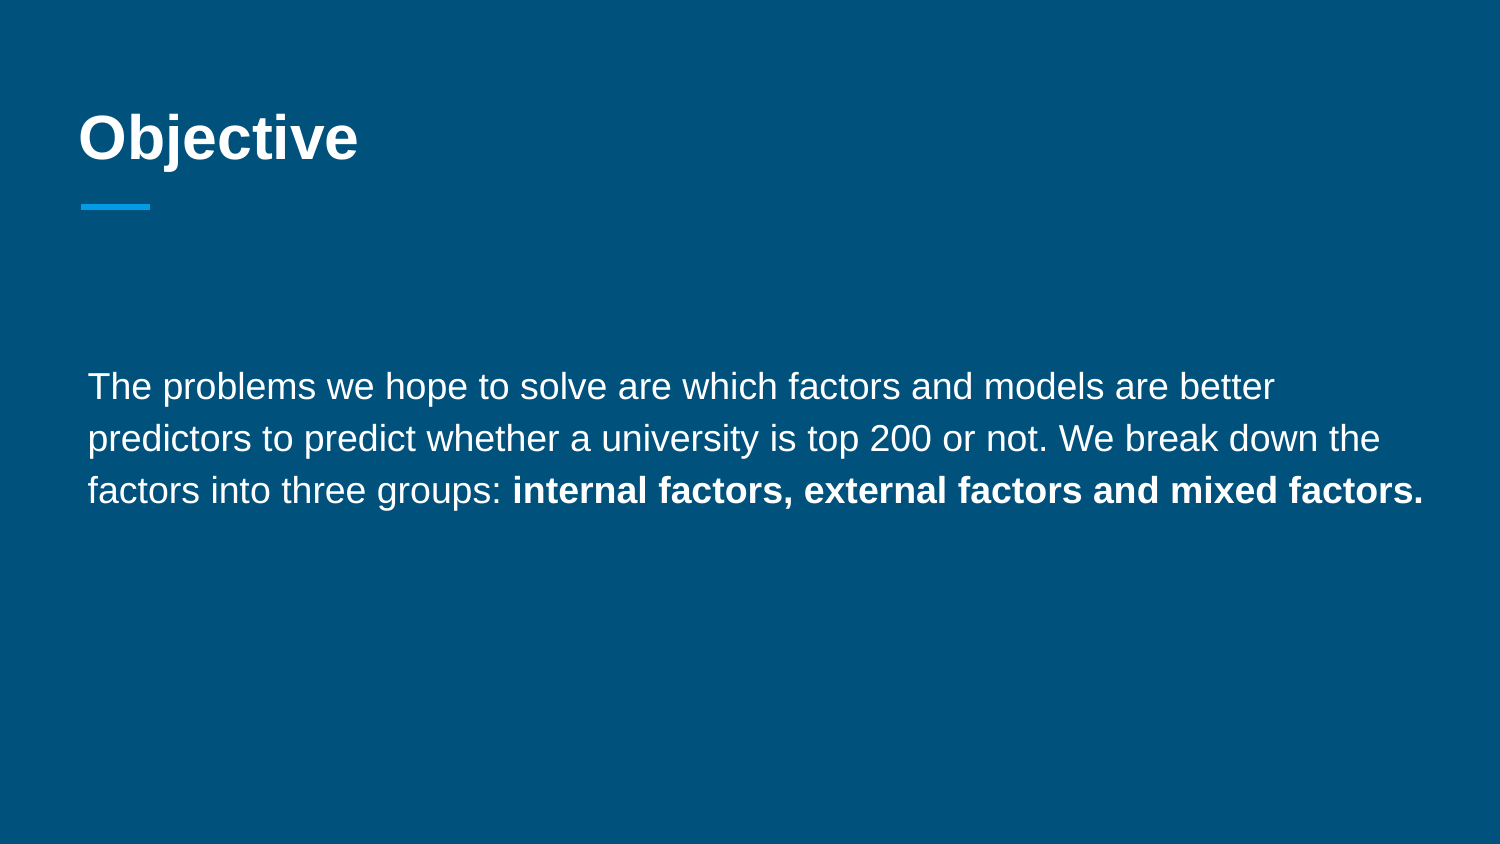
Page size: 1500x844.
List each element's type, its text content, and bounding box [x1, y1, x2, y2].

list The problems we hope to solve are which factors and models are better predictors to predict whether a university is top 200 or not. We break down the factors into three groups: internal factors, external factors and mixed factors. [72, 340, 1446, 844]
title Objective [63, 75, 1437, 188]
